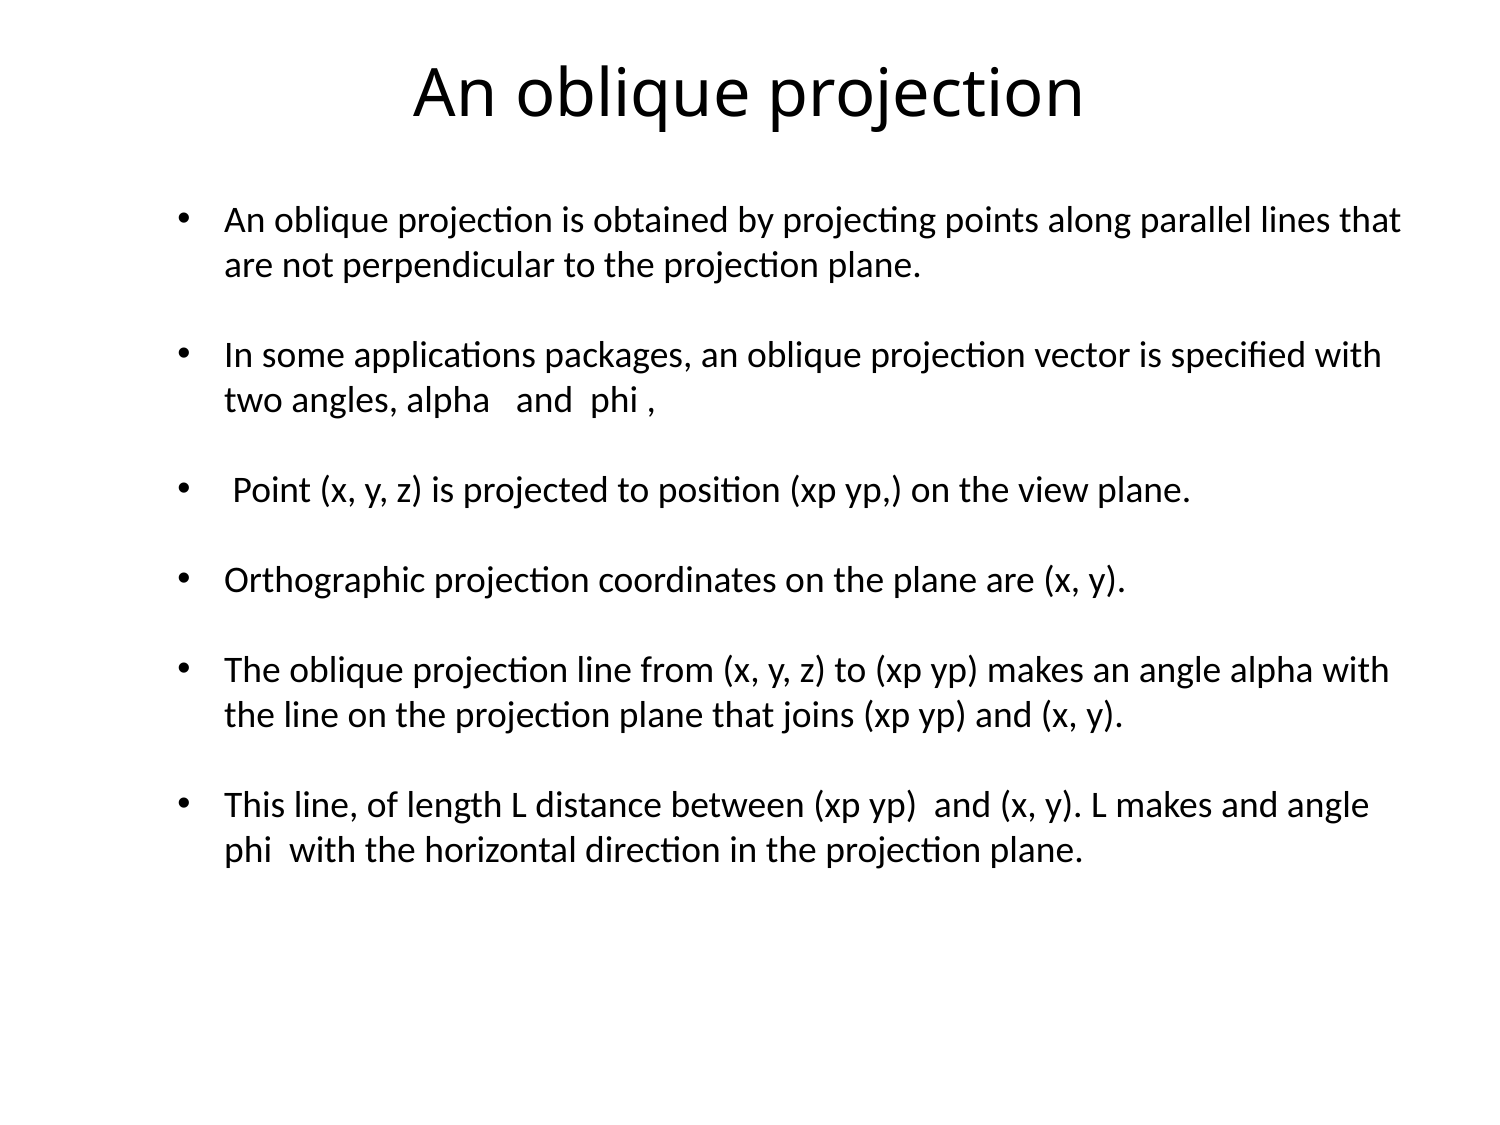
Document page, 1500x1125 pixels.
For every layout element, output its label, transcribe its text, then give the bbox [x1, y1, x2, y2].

title An oblique projection [174, 50, 1326, 131]
text_box An oblique projection is obtained by projecting points along parallel lines that are not perpendicular to the projection plane. In some applications packages, an oblique projection vector is specified with two angles, alpha and phi , Point (x, y, z) is projected to position (xp yp,) on the view plane. Orthographic projection coordinates on the plane are (x, y). The oblique projection line from (x, y, z) to (xp yp) makes an angle alpha with the line on the projection plane that joins (xp yp) and (x, y). This line, of length L distance between (xp yp) and (x, y). L makes and angle phi with the horizontal direction in the projection plane. [162, 187, 1425, 878]
